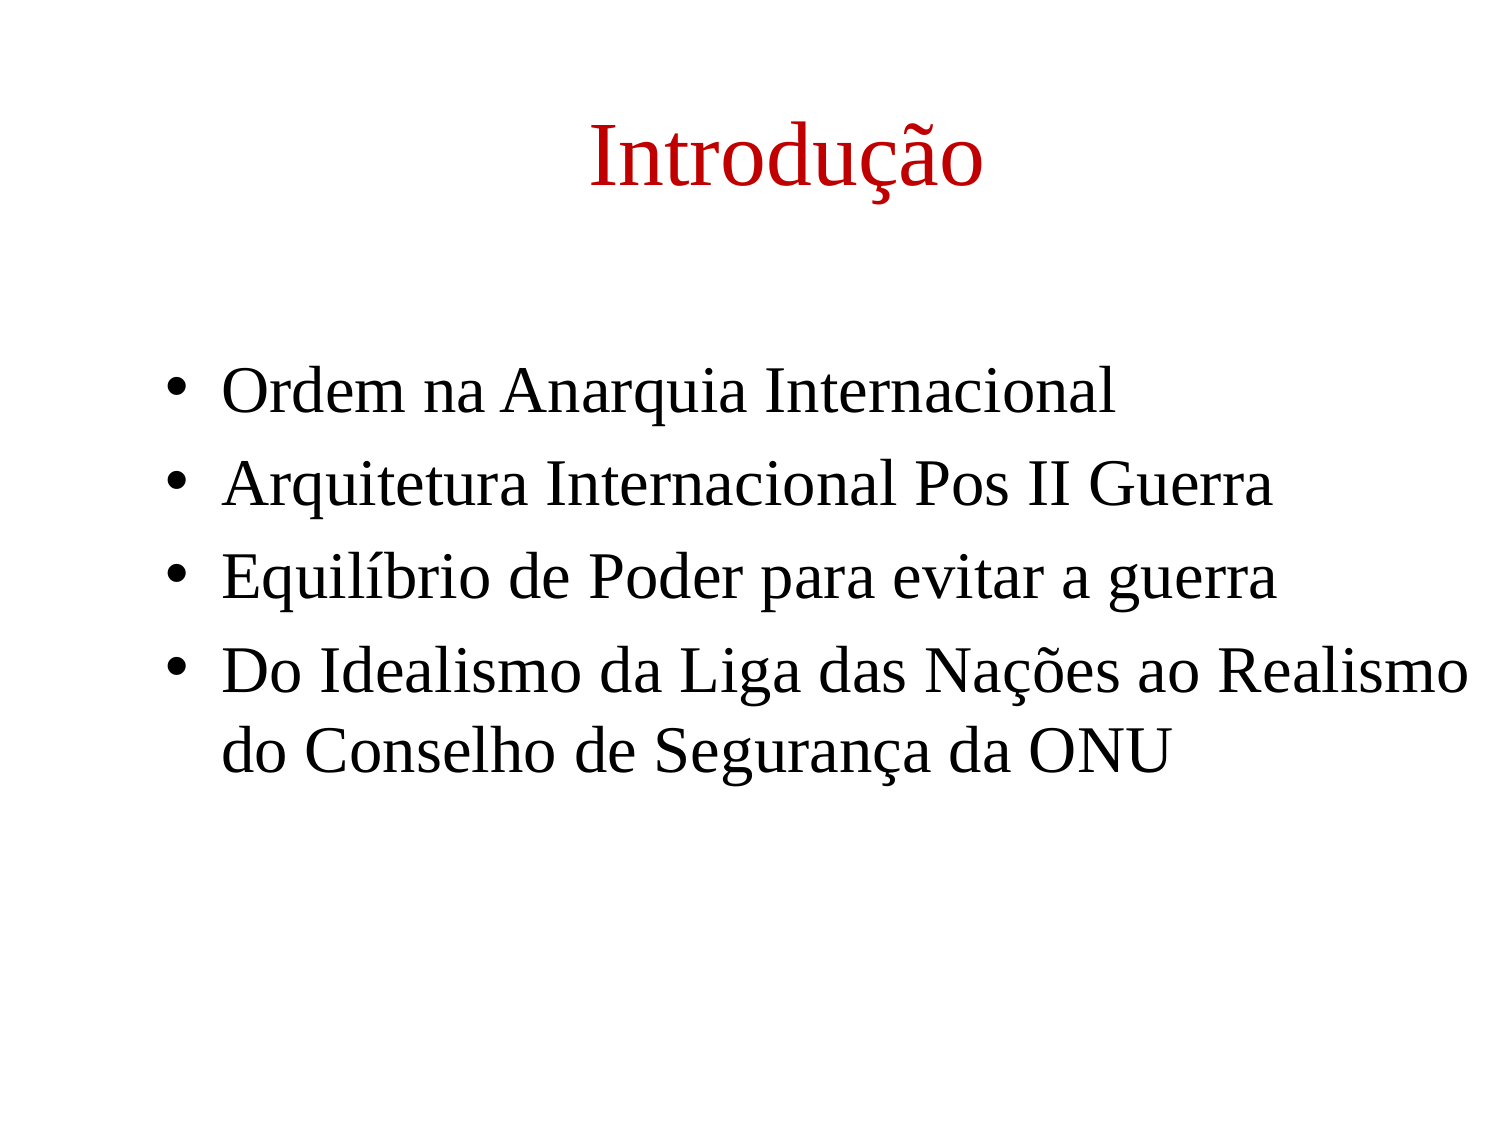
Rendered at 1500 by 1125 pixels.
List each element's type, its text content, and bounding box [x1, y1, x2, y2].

list Ordem na Anarquia Internacional Arquitetura Internacional Pos II Guerra Equilíbrio de Poder para evitar a guerra Do Idealismo da Liga das Nações ao Realismo do Conselho de Segurança da ONU [150, 338, 1500, 1081]
title Introdução [112, 54, 1463, 243]
